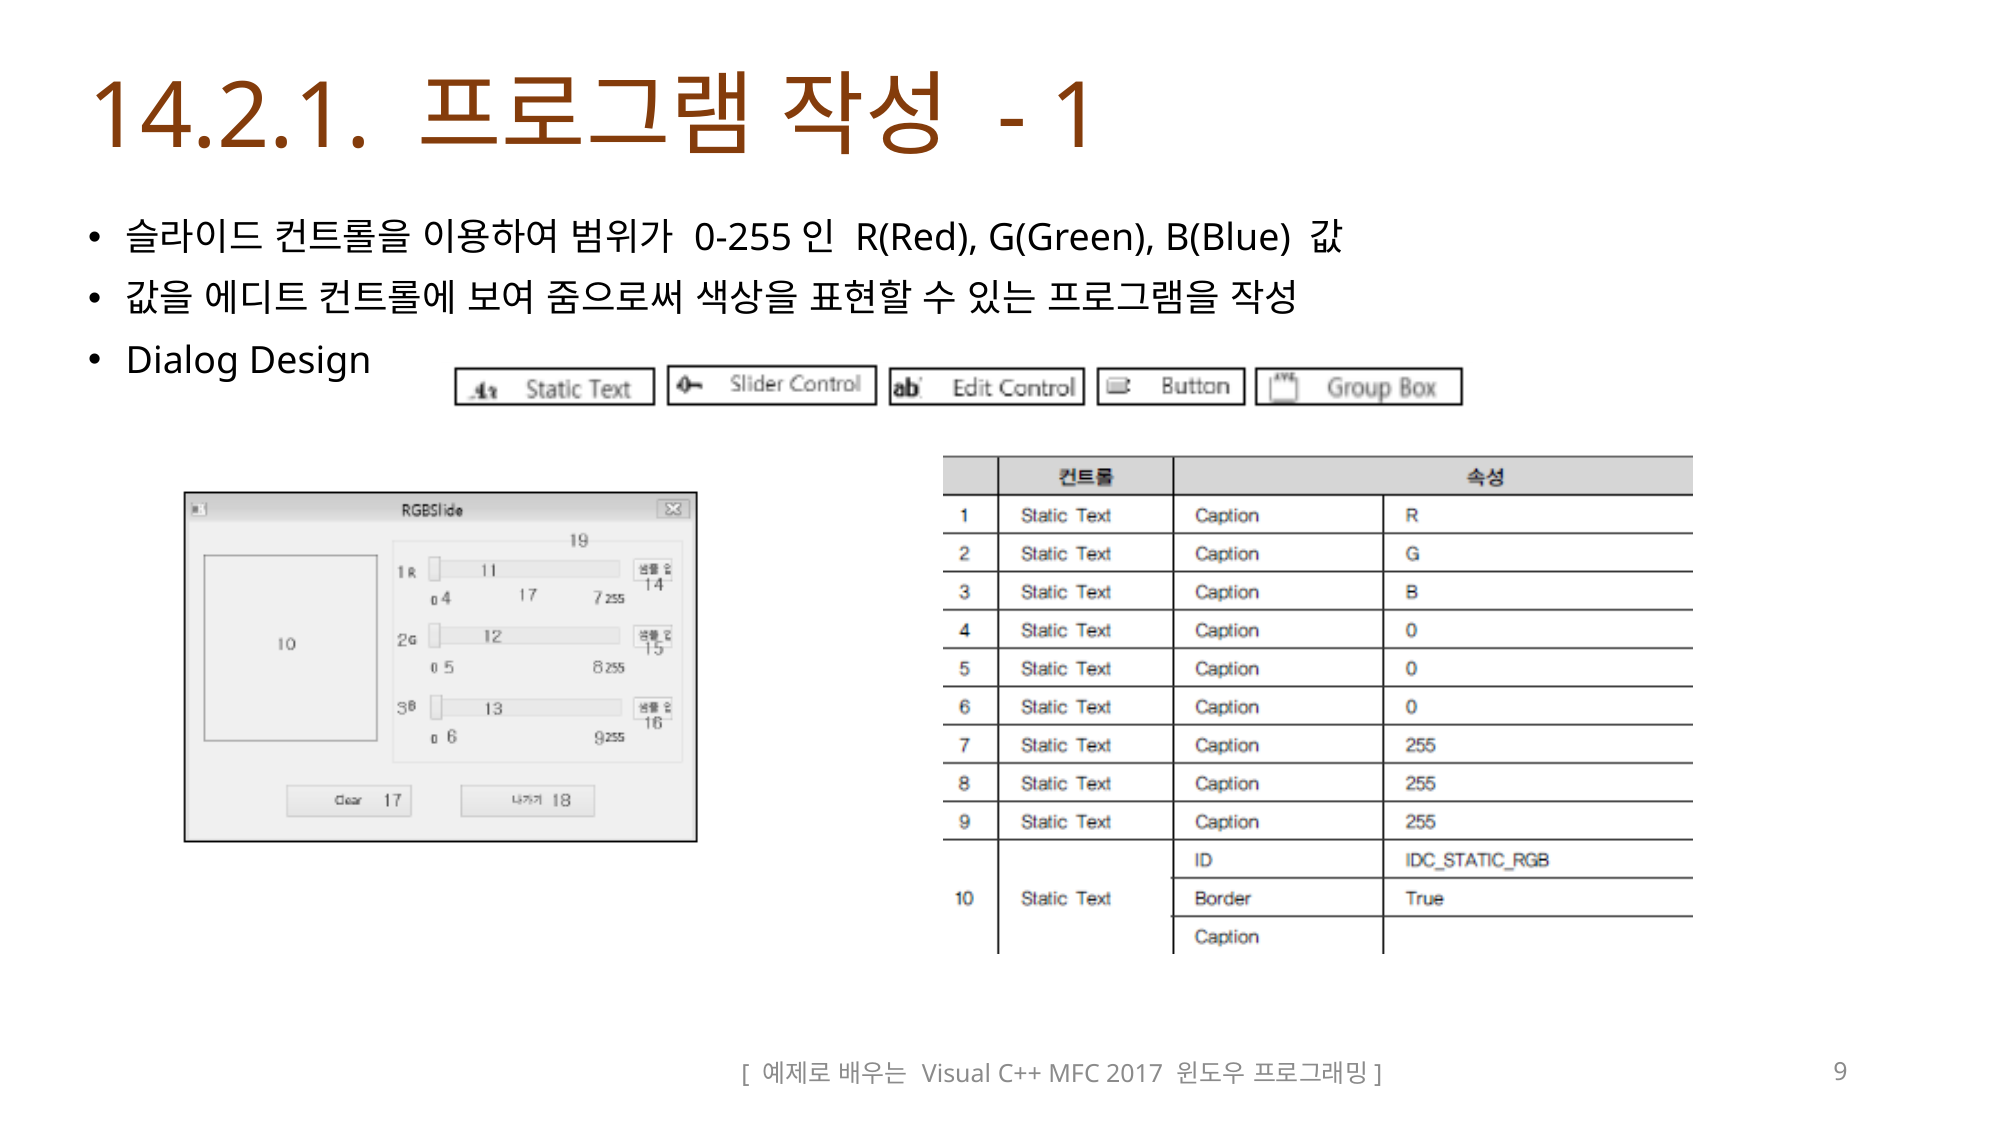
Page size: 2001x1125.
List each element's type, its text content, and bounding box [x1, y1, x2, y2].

picture [943, 447, 1693, 955]
footer [ 예제로 배우는 Visual C++ MFC 2017 윈도우 프로그래밍] [662, 1042, 1412, 1103]
title 14.2.1. 프로그램 작성 - 1 [73, 57, 1484, 179]
picture [177, 483, 707, 850]
slide_number 9 [1412, 1042, 1863, 1103]
list 슬라이드 컨트롤을 이용하여 범위가 0-255인 R(Red), G(Green), B(Blue) 값 값을 에디트 컨트롤에 보여 줌으로써 색상을 표현할 수 있는 프로그램을 작성 Dialog Design [73, 210, 1484, 950]
picture [441, 361, 1473, 423]
